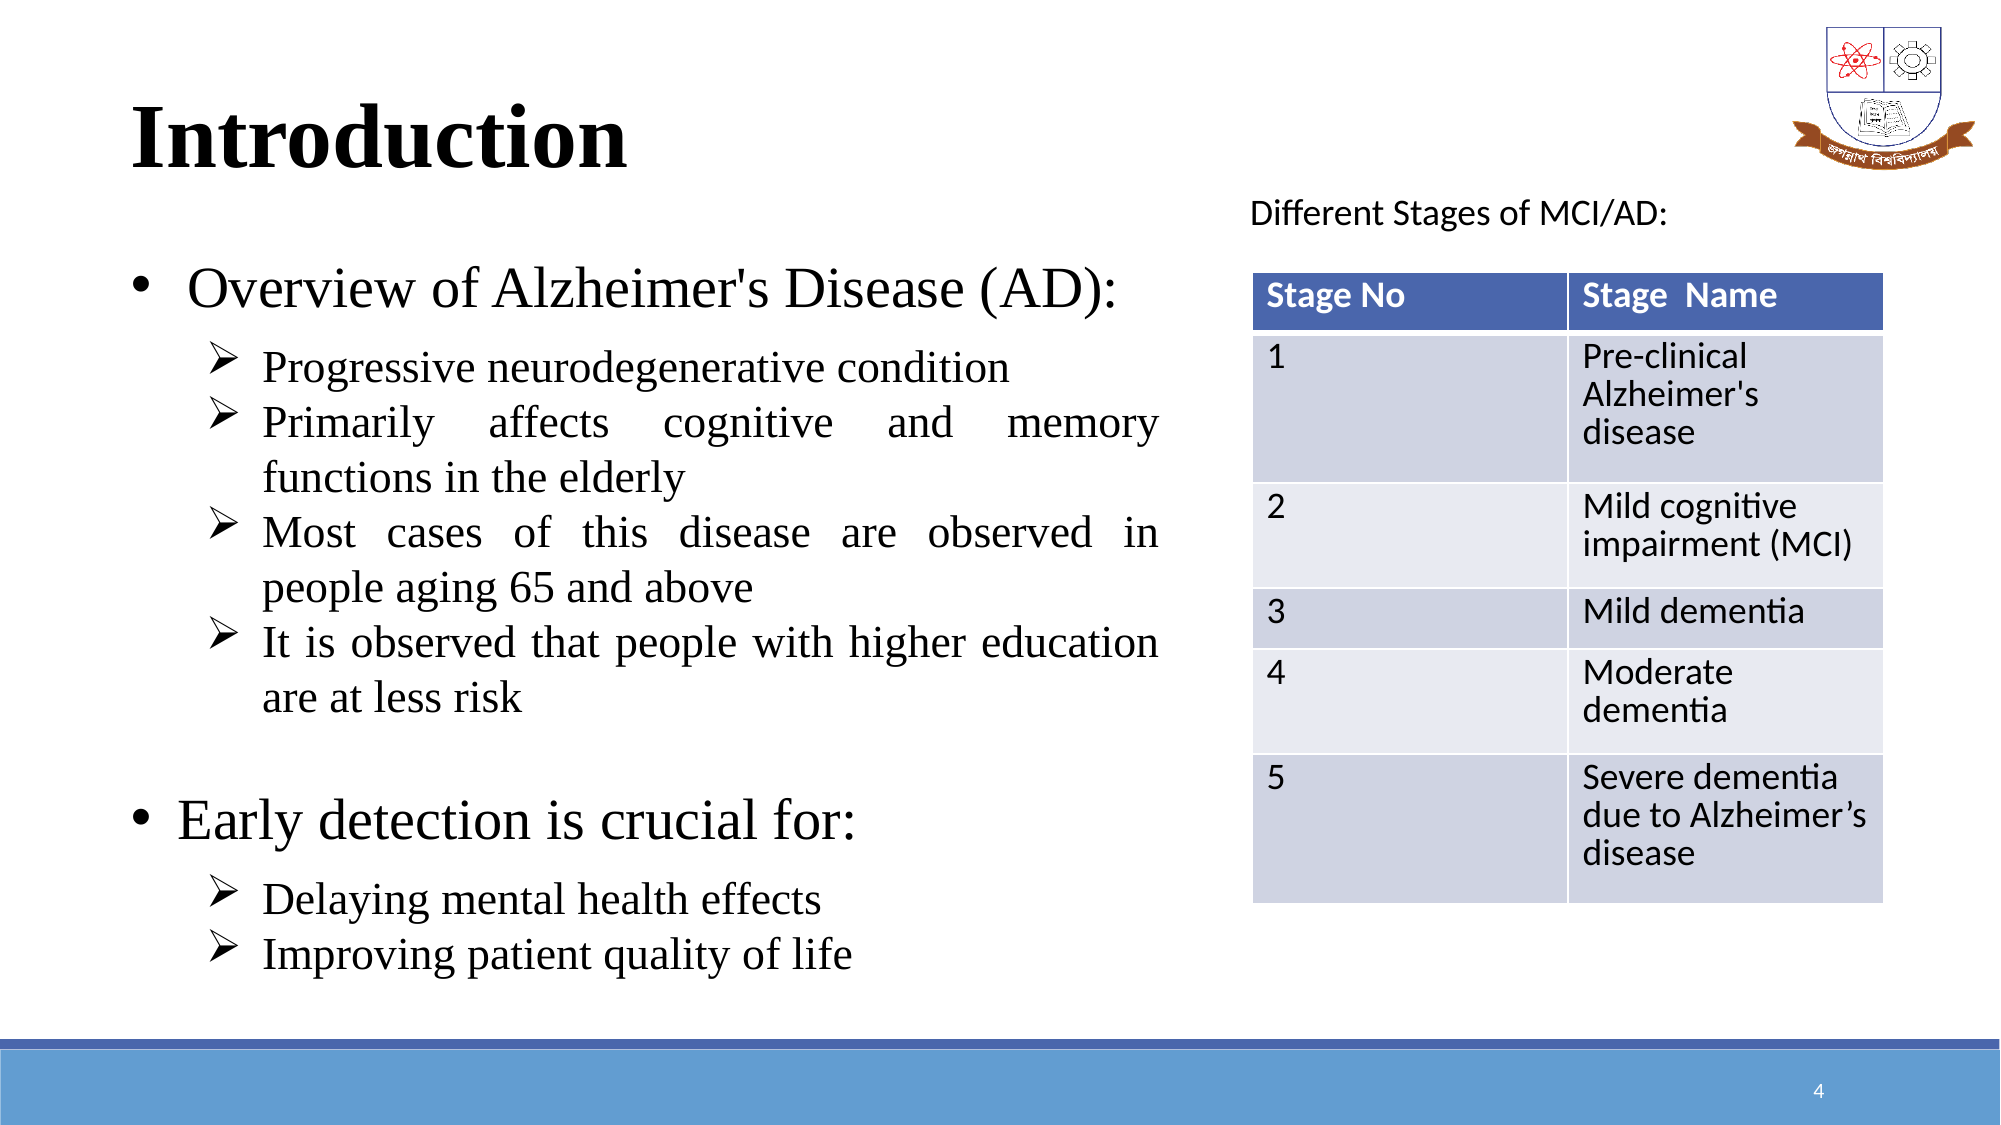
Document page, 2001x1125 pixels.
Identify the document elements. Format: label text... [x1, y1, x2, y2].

table_header Stage Name [1569, 273, 1883, 330]
table_cell Moderate dementia [1569, 650, 1883, 753]
table_cell 4 [1253, 650, 1567, 753]
table_header Stage No [1253, 273, 1567, 330]
table_cell Severe dementia due to Alzheimer’s disease [1569, 755, 1883, 903]
table_cell Mild cognitive impairment (MCI) [1569, 484, 1883, 587]
text_box Different Stages of MCI/AD: [1235, 180, 1697, 241]
table_cell 2 [1253, 484, 1567, 587]
table_cell Mild dementia [1569, 589, 1883, 648]
table_cell 3 [1253, 589, 1567, 648]
text_box Overview of Alzheimer's Disease (AD): Progressive neurodegenerative condition Primarily affects cognitive and memory functions in the elderly Most cases of this disease are observed in people aging 65 and above It is observed that people with higher education are at less risk Early detection is crucial for: Delaying mental health effects Improving patient quality of life [116, 241, 1175, 986]
table_cell Pre-clinical Alzheimer's disease [1569, 336, 1883, 482]
text_box Introduction [116, 68, 1296, 193]
picture [1792, 17, 1975, 173]
slide_number 4 [1624, 1059, 1840, 1120]
table_cell 5 [1253, 755, 1567, 903]
table_cell 1 [1253, 336, 1567, 482]
